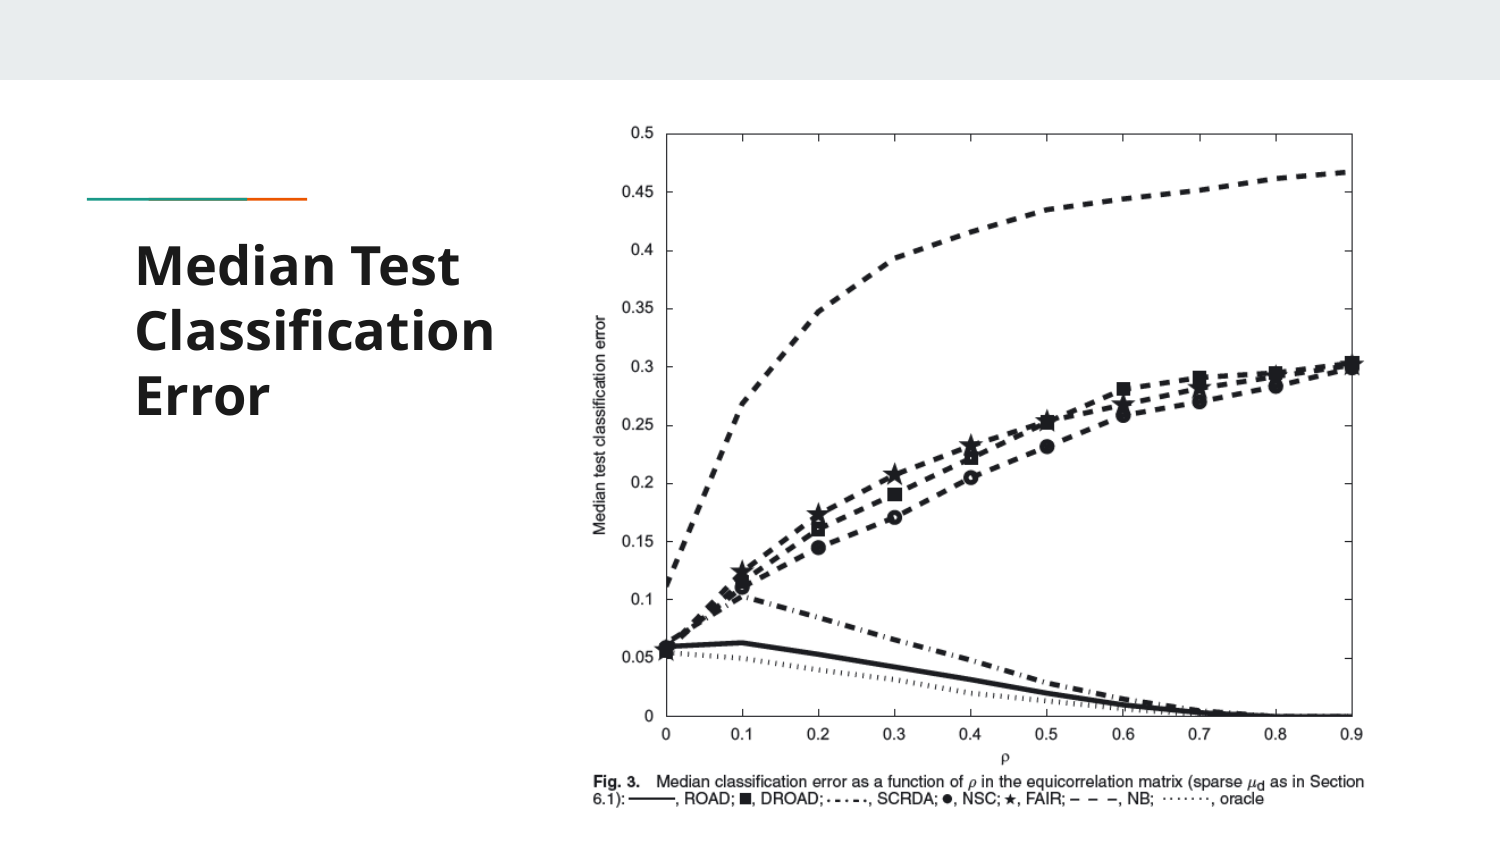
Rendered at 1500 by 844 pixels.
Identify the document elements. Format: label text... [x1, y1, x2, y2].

picture [581, 112, 1381, 818]
title Median Test Classification Error [119, 216, 563, 390]
